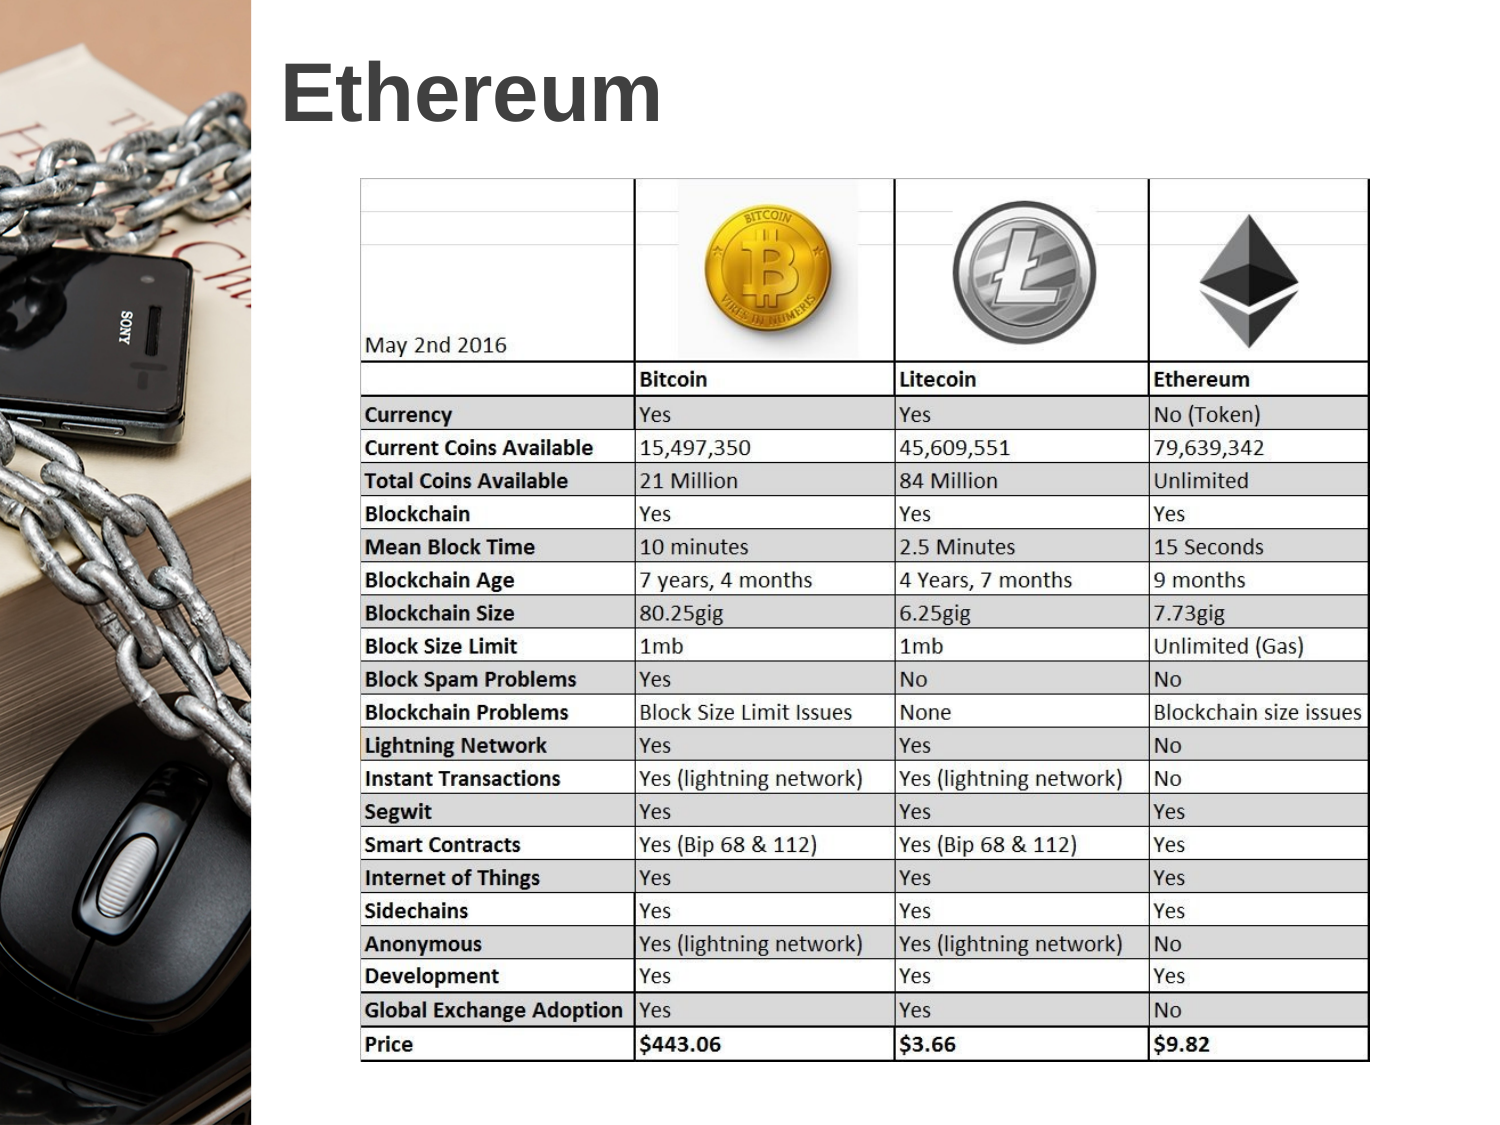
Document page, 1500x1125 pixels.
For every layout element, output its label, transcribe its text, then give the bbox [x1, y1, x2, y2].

picture [0, 0, 1500, 1125]
title Ethereum [265, 0, 1500, 176]
